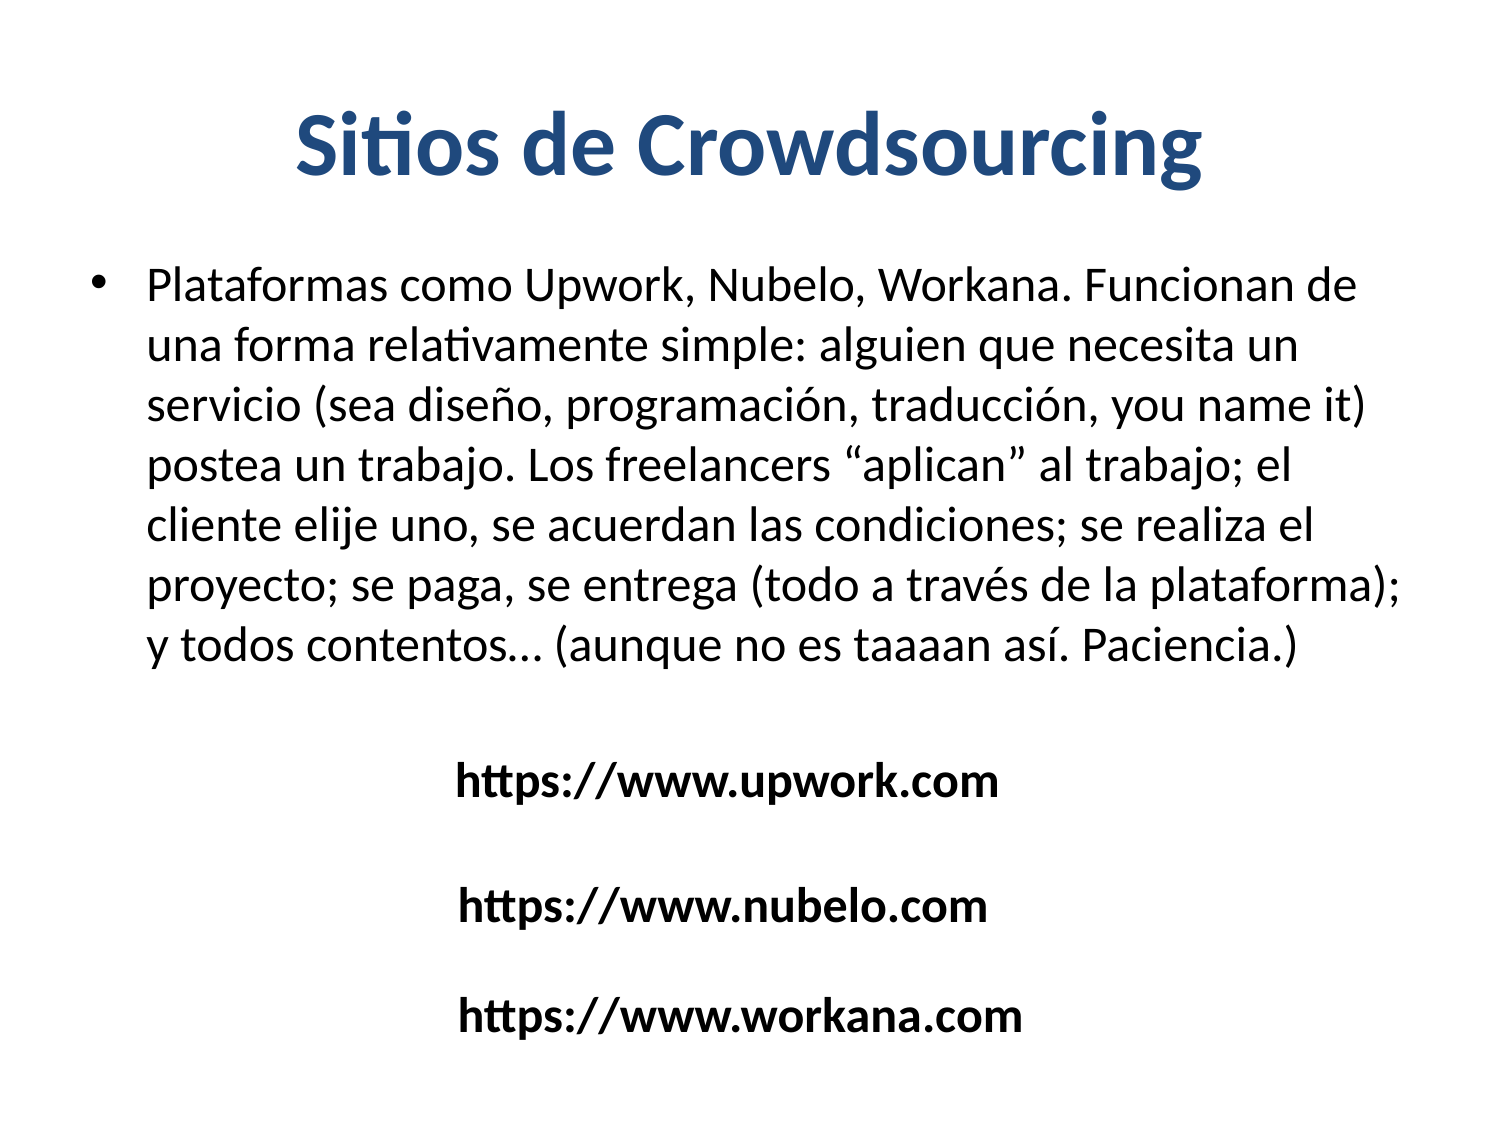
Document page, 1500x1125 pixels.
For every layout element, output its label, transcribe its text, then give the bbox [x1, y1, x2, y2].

title Sitios de Crowdsourcing [75, 45, 1425, 233]
list Plataformas como Upwork, Nubelo, Workana. Funcionan de una forma relativamente simple: alguien que necesita un servicio (sea diseño, programación, traducción, you name it) postea un trabajo. Los freelancers “aplican” al trabajo; el cliente elije uno, se acuerdan las condiciones; se realiza el proyecto; se paga, se entrega (todo a través de la plataforma); y todos contentos… (aunque no es taaaan así. Paciencia.) [75, 243, 1425, 986]
text_box https://www.upwork.com [439, 739, 1090, 815]
text_box https://www.nubelo.com [442, 864, 1093, 940]
text_box https://www.workana.com [442, 975, 1093, 1050]
